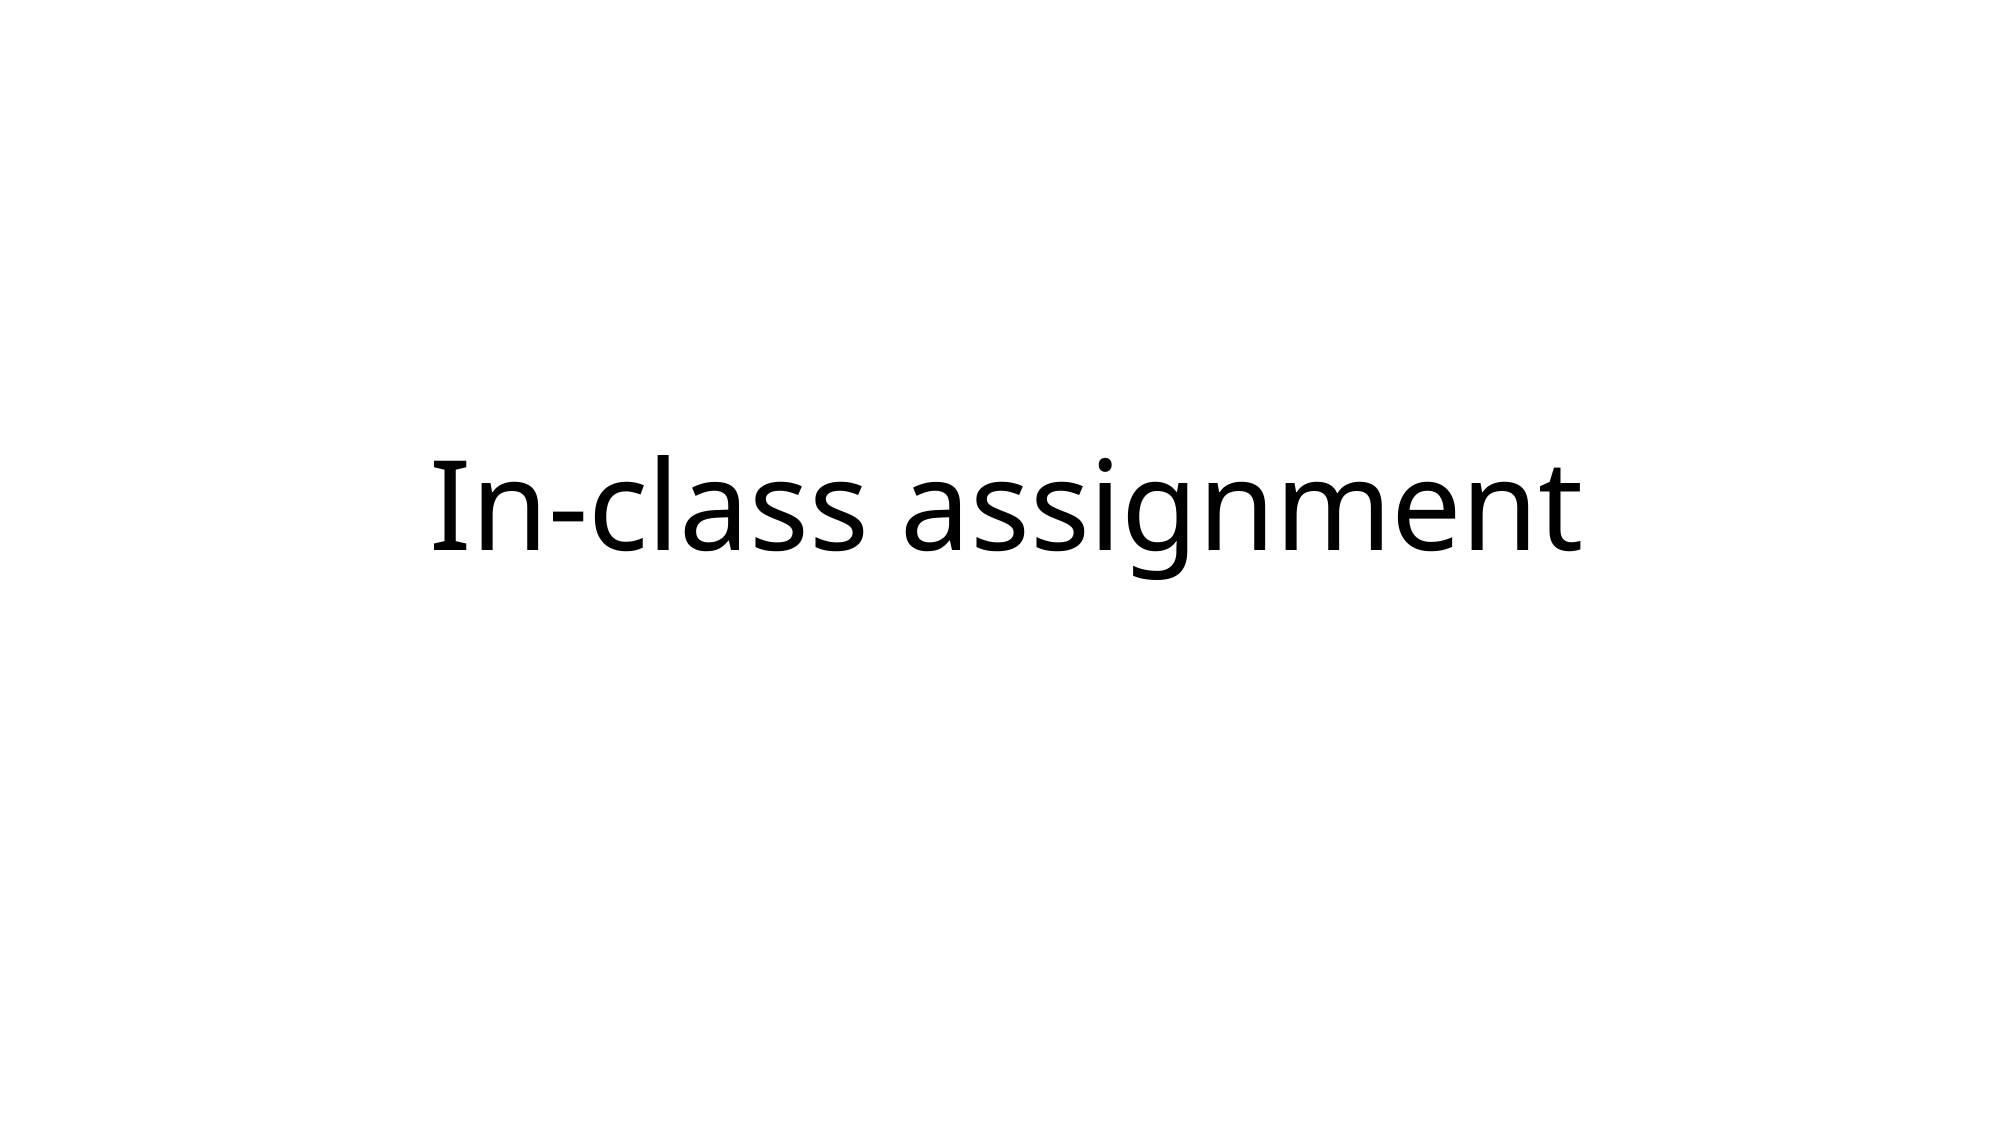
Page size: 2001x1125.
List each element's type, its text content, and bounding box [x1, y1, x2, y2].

title In-class assignment [249, 385, 1750, 576]
